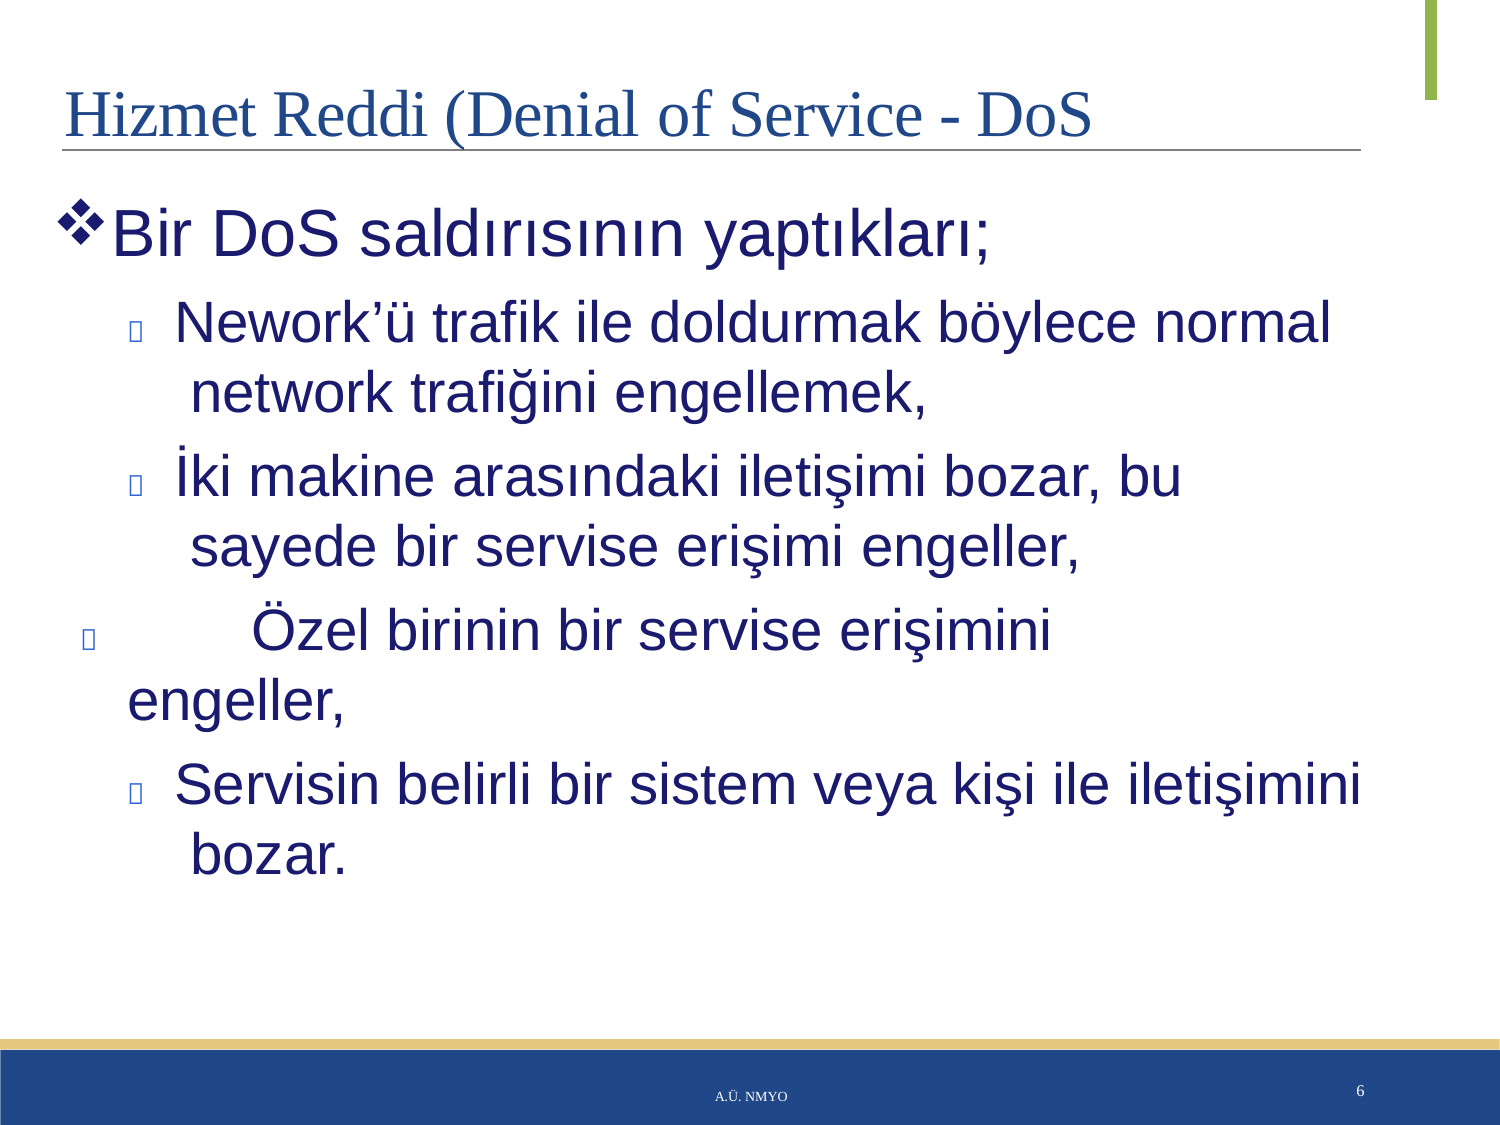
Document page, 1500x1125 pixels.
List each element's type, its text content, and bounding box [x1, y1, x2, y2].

text_box Bir DoS saldırısının yaptıkları;  Nework’ü trafik ile doldurmak böylece normal network trafiğini engellemek,  İki makine arasındaki iletişimi bozar, bu sayede bir servise erişimi engeller,  Özel birinin bir servise erişimini engeller,  Servisin belirli bir sistem veya kişi ile iletişimini bozar. [50, 187, 1370, 886]
slide_number 6 [1218, 1059, 1380, 1120]
title Hizmet Reddi (Denial of Service - DoS [62, 0, 1438, 150]
footer A.Ü. NMYO [453, 886, 1047, 1125]
